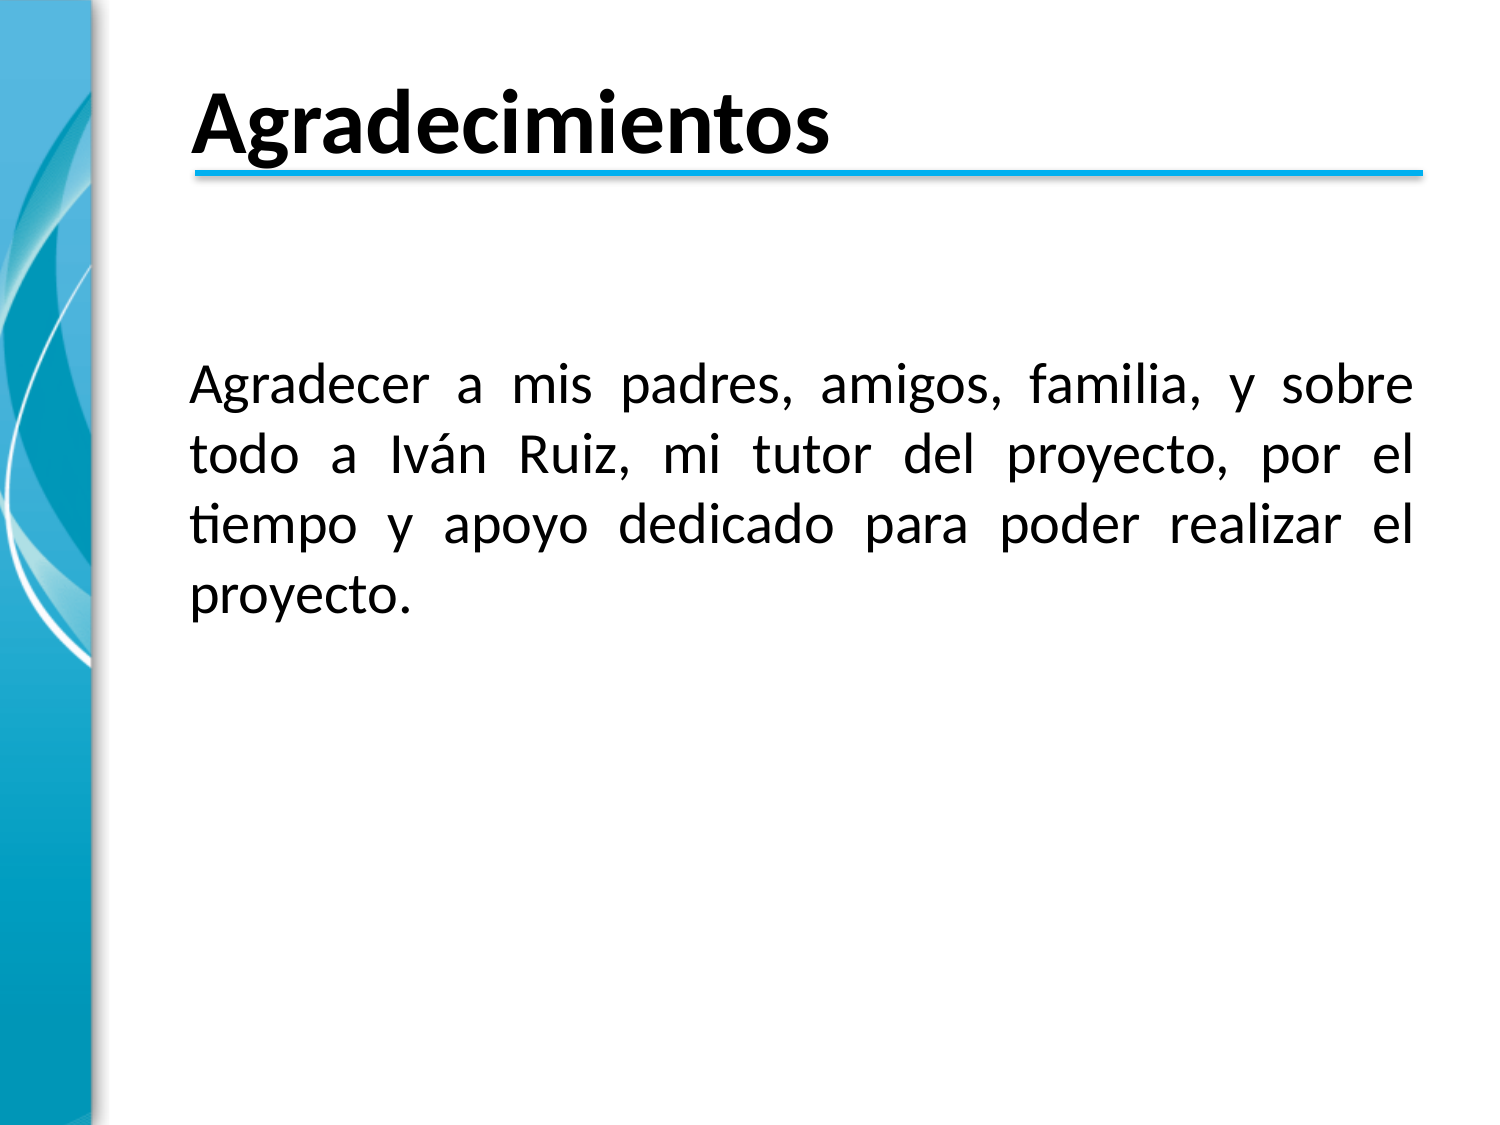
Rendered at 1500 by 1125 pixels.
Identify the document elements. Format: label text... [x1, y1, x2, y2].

text_box Agradecer a mis padres, amigos, familia, y sobre todo a Iván Ruiz, mi tutor del proyecto, por el tiempo y apoyo dedicado para poder realizar el proyecto. [174, 338, 1430, 633]
picture [0, 0, 110, 1125]
text_box Agradecimientos [176, 54, 1500, 198]
